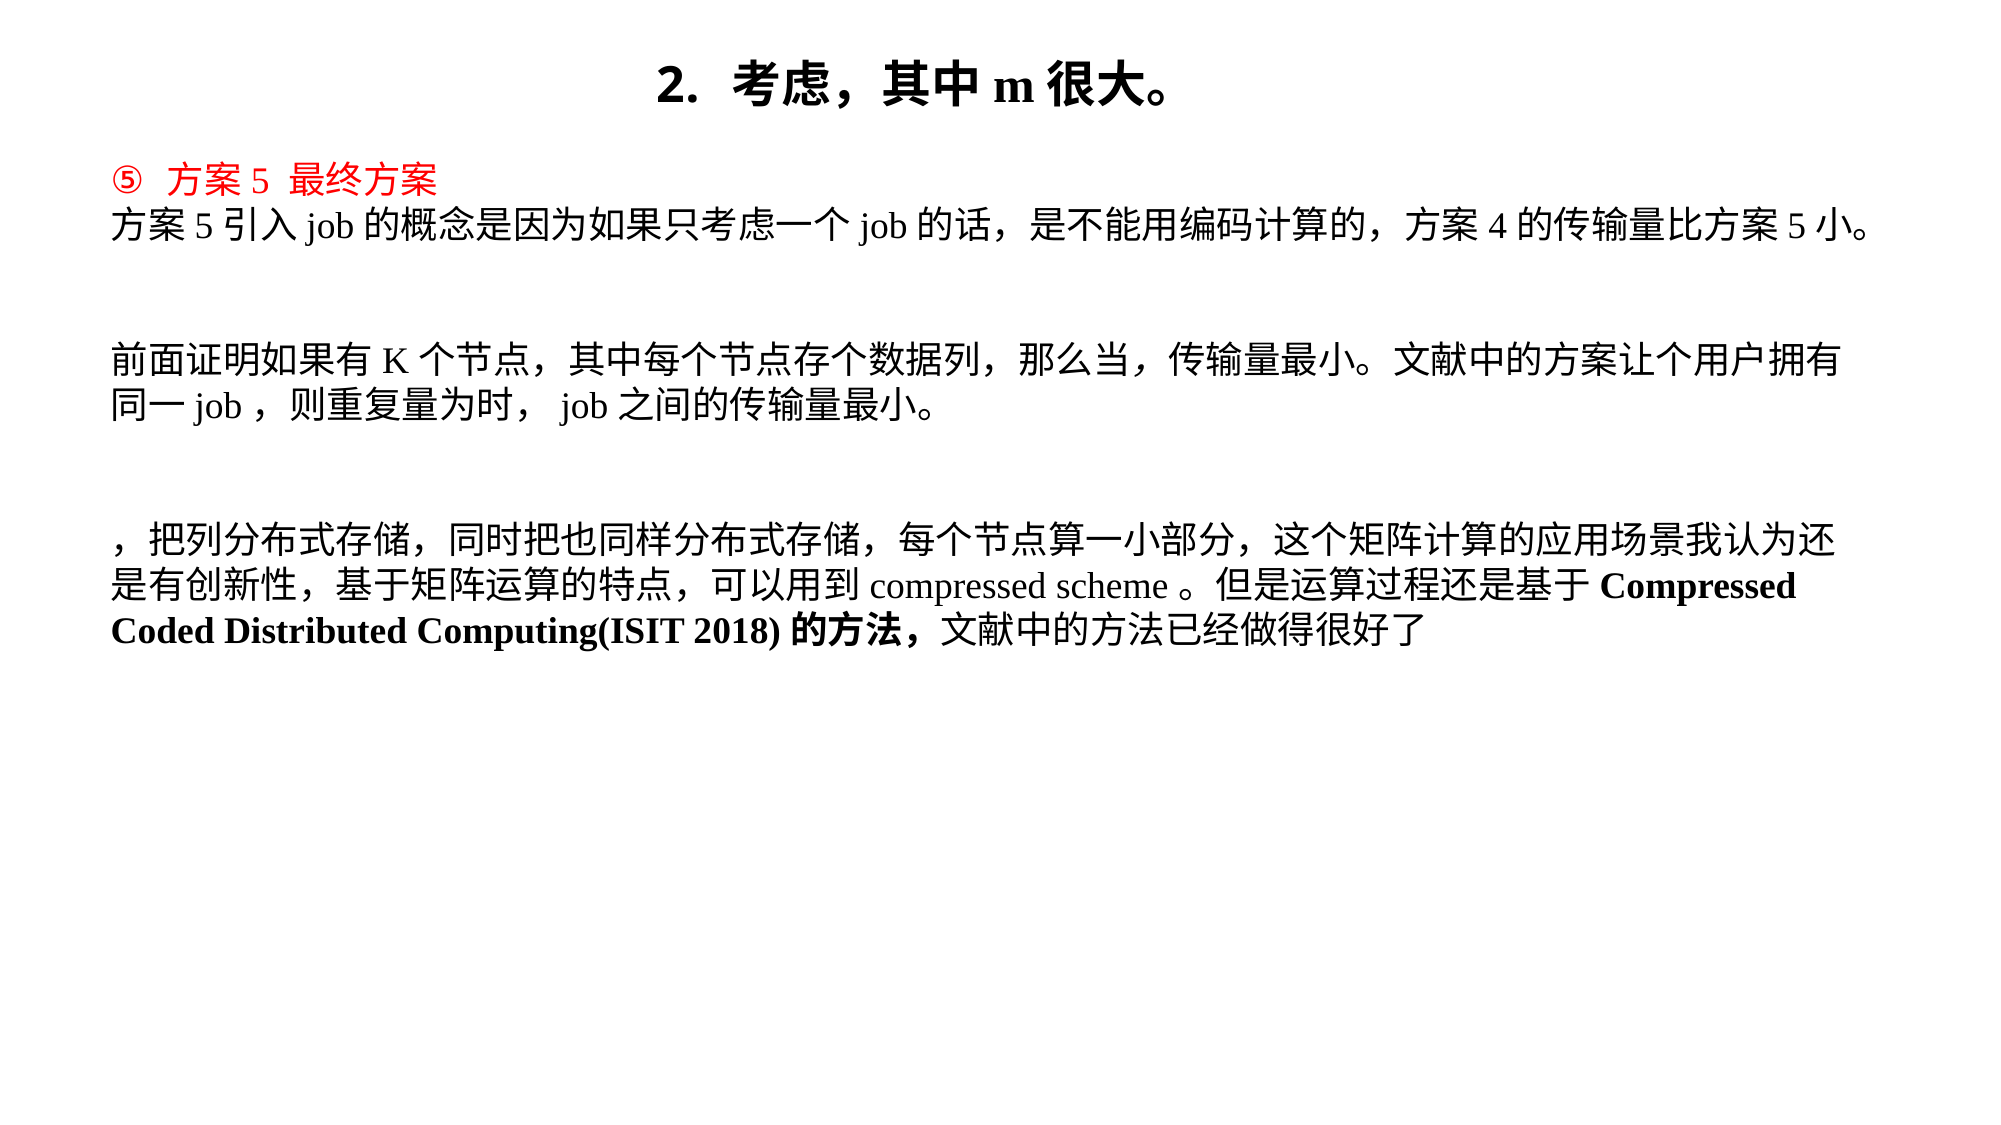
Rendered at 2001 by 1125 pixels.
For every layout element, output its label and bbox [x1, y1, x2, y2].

text_box [1142, 149, 1788, 211]
